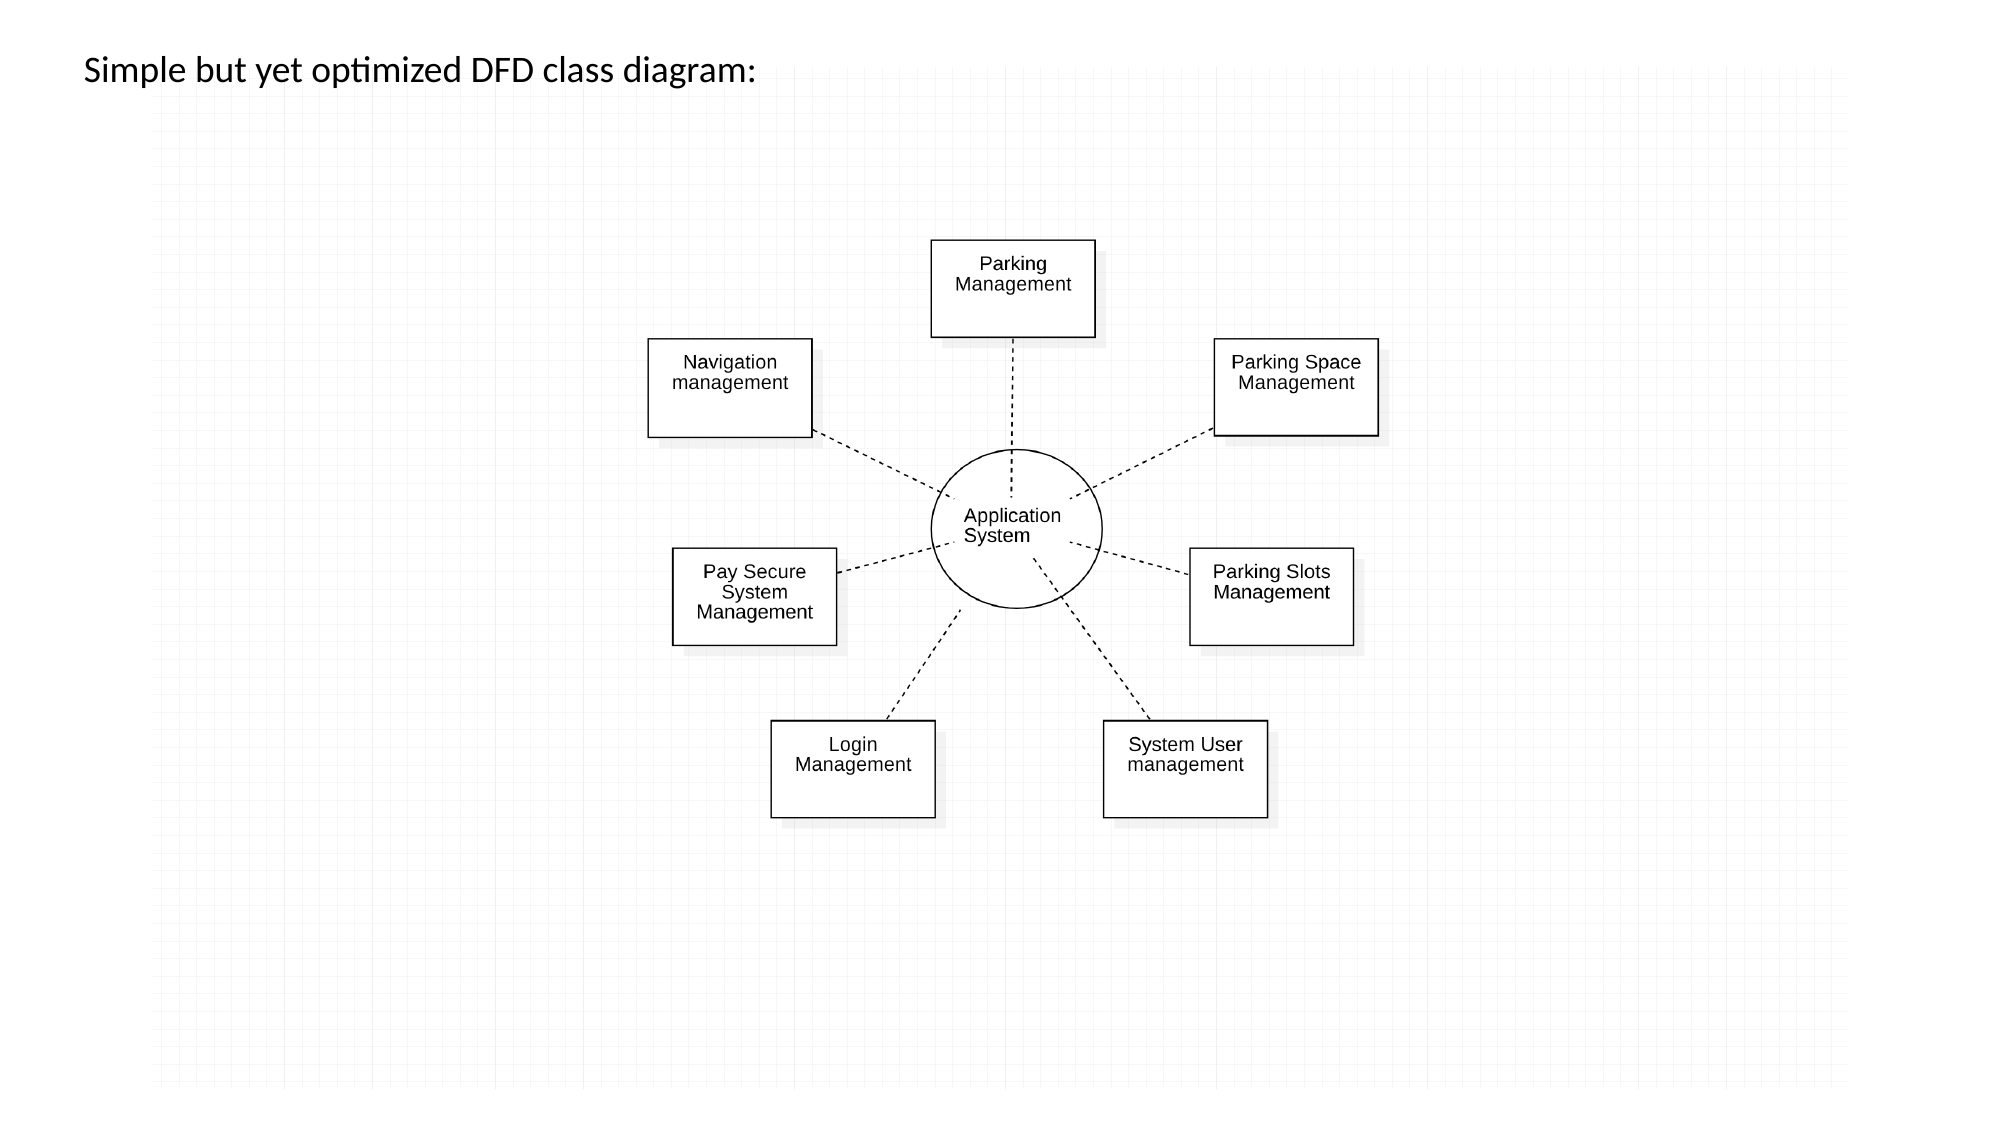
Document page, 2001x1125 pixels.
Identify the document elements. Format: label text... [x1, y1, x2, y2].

text_box Simple but yet optimized DFD class diagram: [69, 37, 773, 98]
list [151, 67, 1849, 1089]
